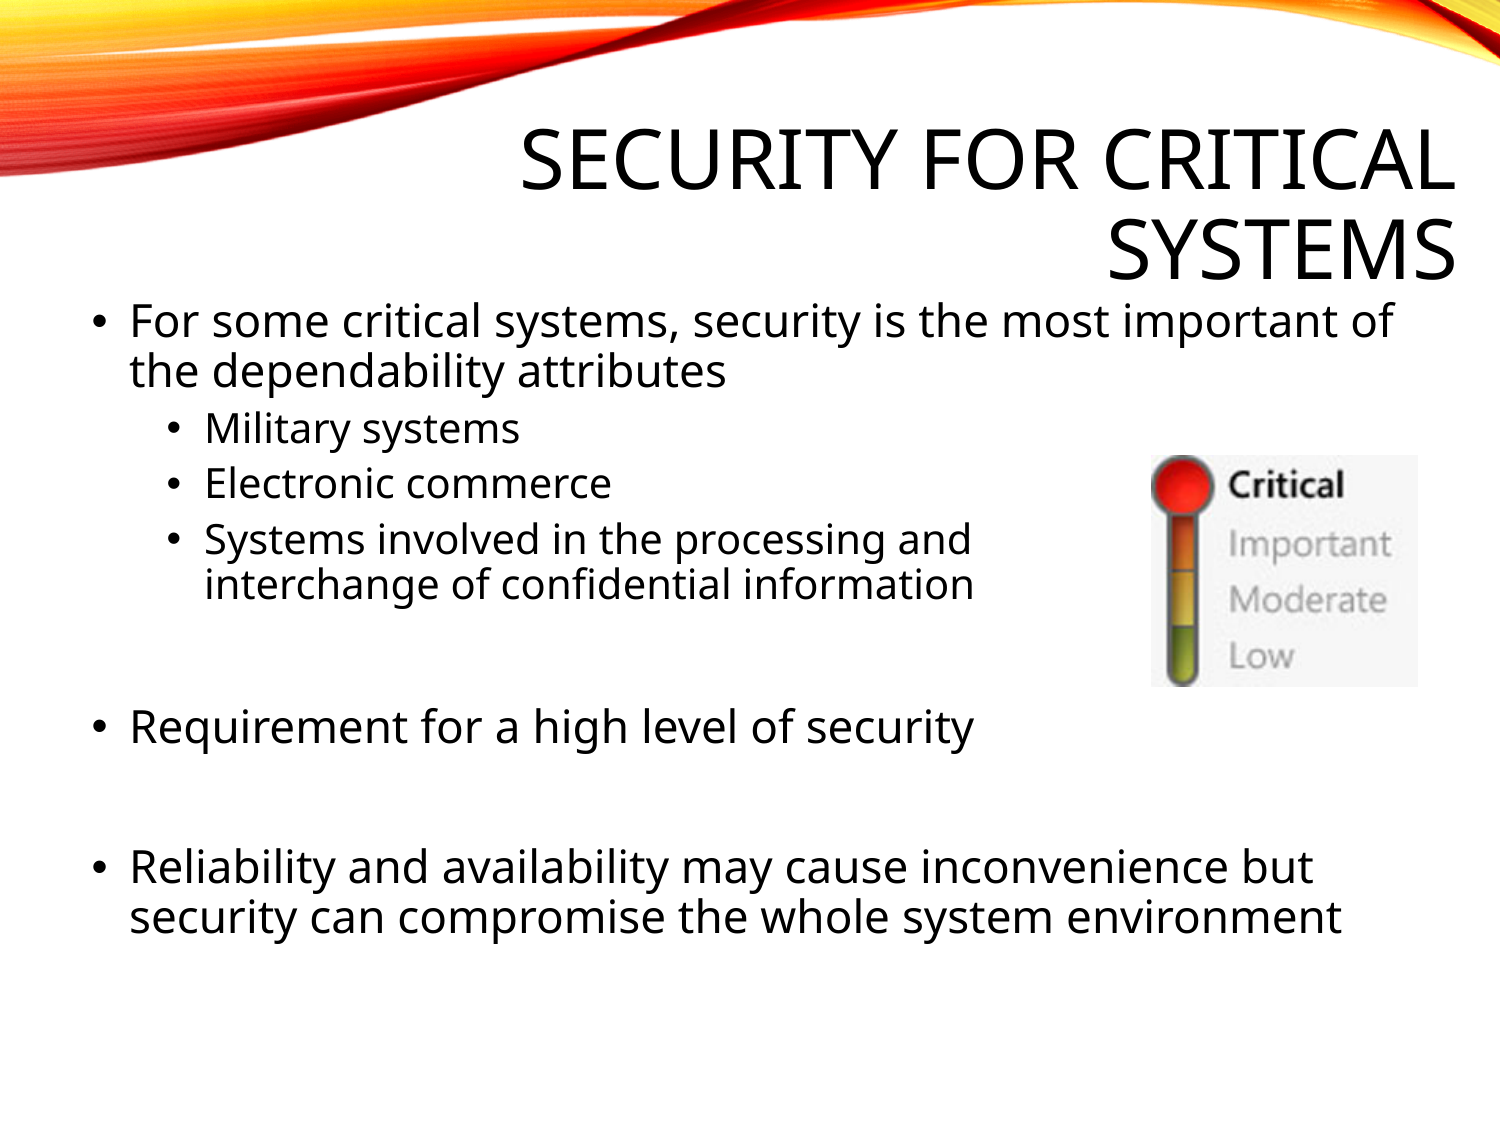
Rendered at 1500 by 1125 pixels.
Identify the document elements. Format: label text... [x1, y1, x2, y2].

list For some critical systems, security is the most important of the dependability attributes Military systems Electronic commerce Systems involved in the processing and interchange of confidential information Requirement for a high level of security Reliability and availability may cause inconvenience but security can compromise the whole system environment [76, 290, 1447, 1083]
picture [0, 0, 1500, 178]
picture [1151, 454, 1418, 687]
title Security for critical systems [147, 101, 1474, 314]
